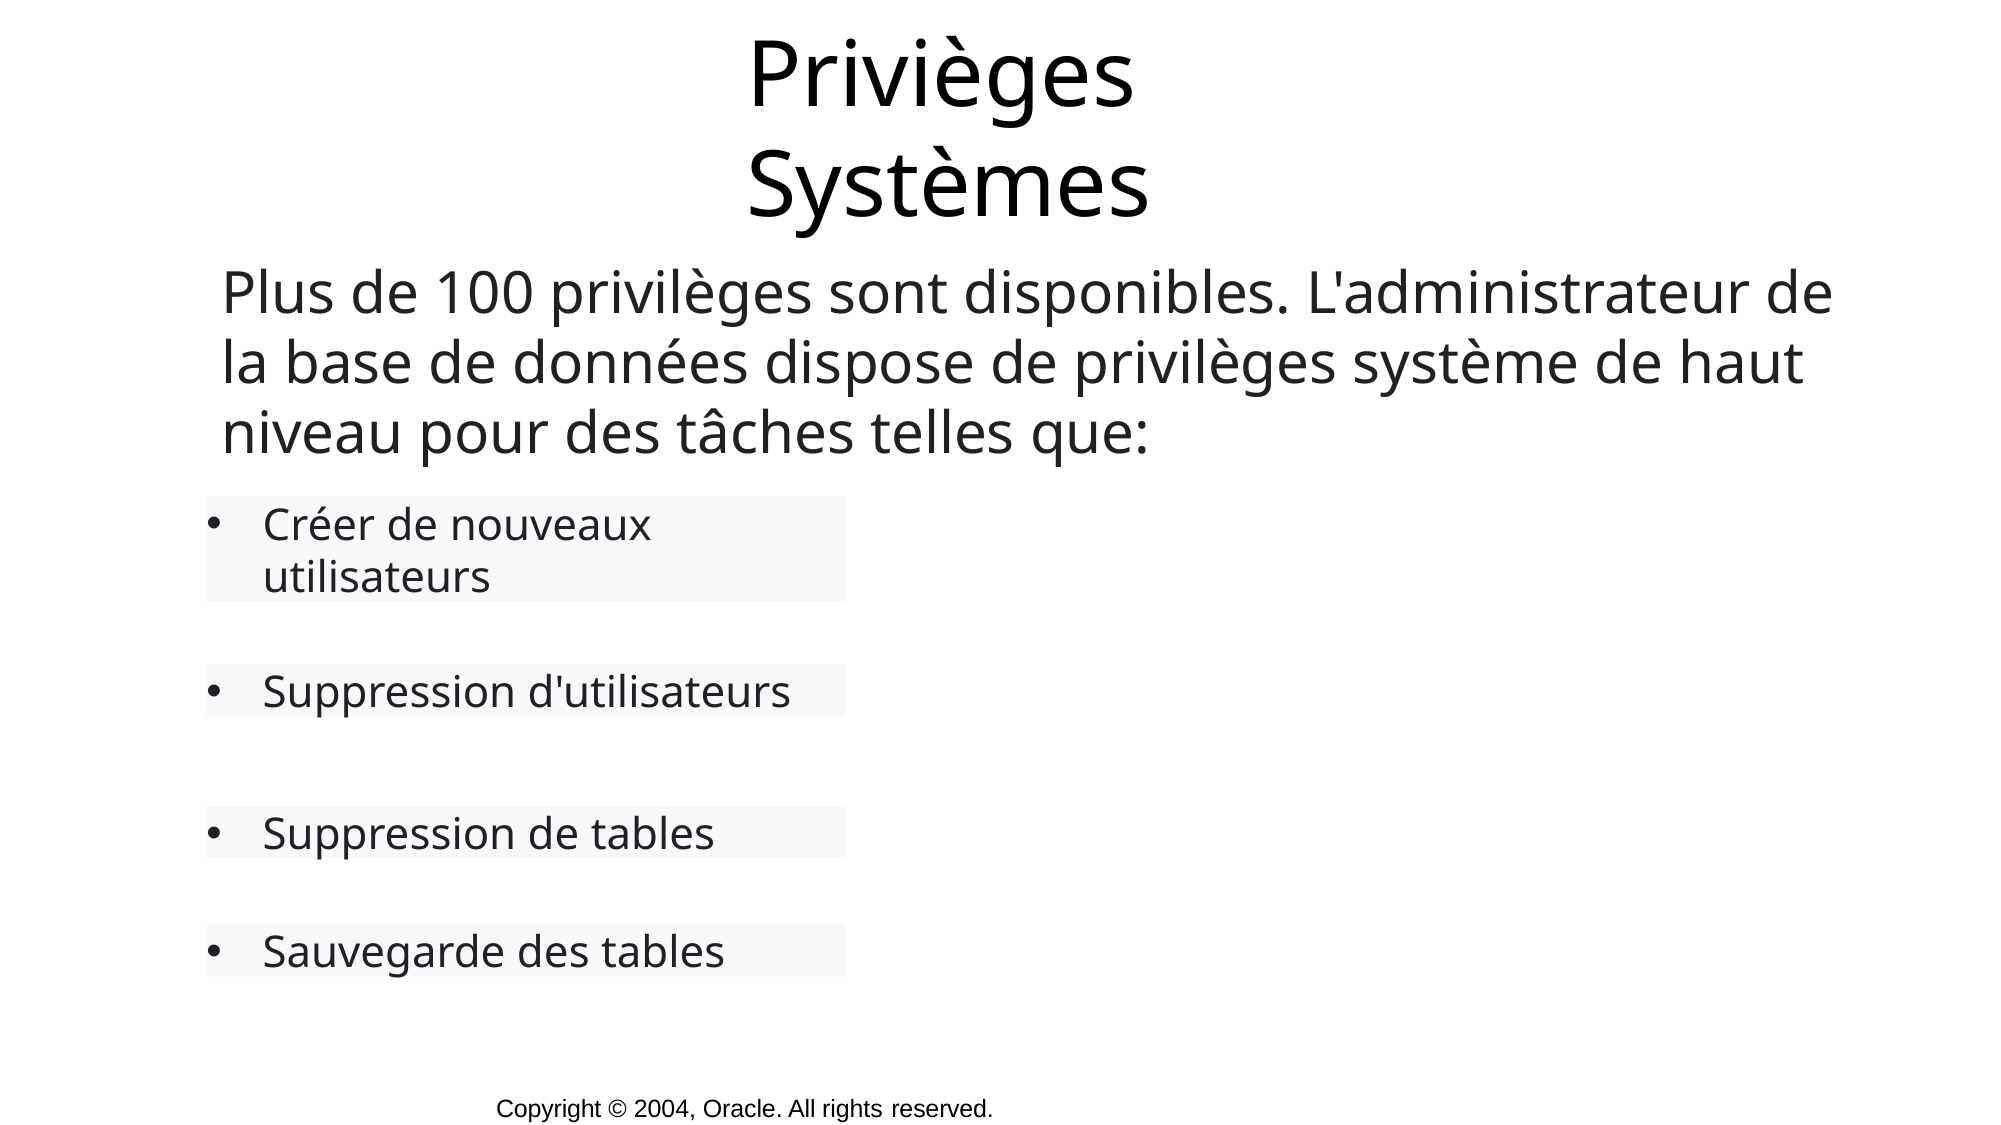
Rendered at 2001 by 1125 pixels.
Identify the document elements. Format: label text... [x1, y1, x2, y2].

text_box Suppression de tables [206, 805, 846, 859]
text_box Créer de nouveaux utilisateurs [206, 496, 846, 602]
text_box Sauvegarde des tables [206, 924, 846, 977]
text_box Copyright © 2004, Oracle. All rights reserved. [494, 1092, 1008, 1123]
text_box Suppression d'utilisateurs [206, 664, 846, 717]
title Privièges Systèmes [743, 12, 1503, 235]
text_box Plus de 100 privilèges sont disponibles. L'administrateur de la base de données dispose de privilèges système de haut niveau pour des tâches telles que: [206, 247, 1877, 473]
